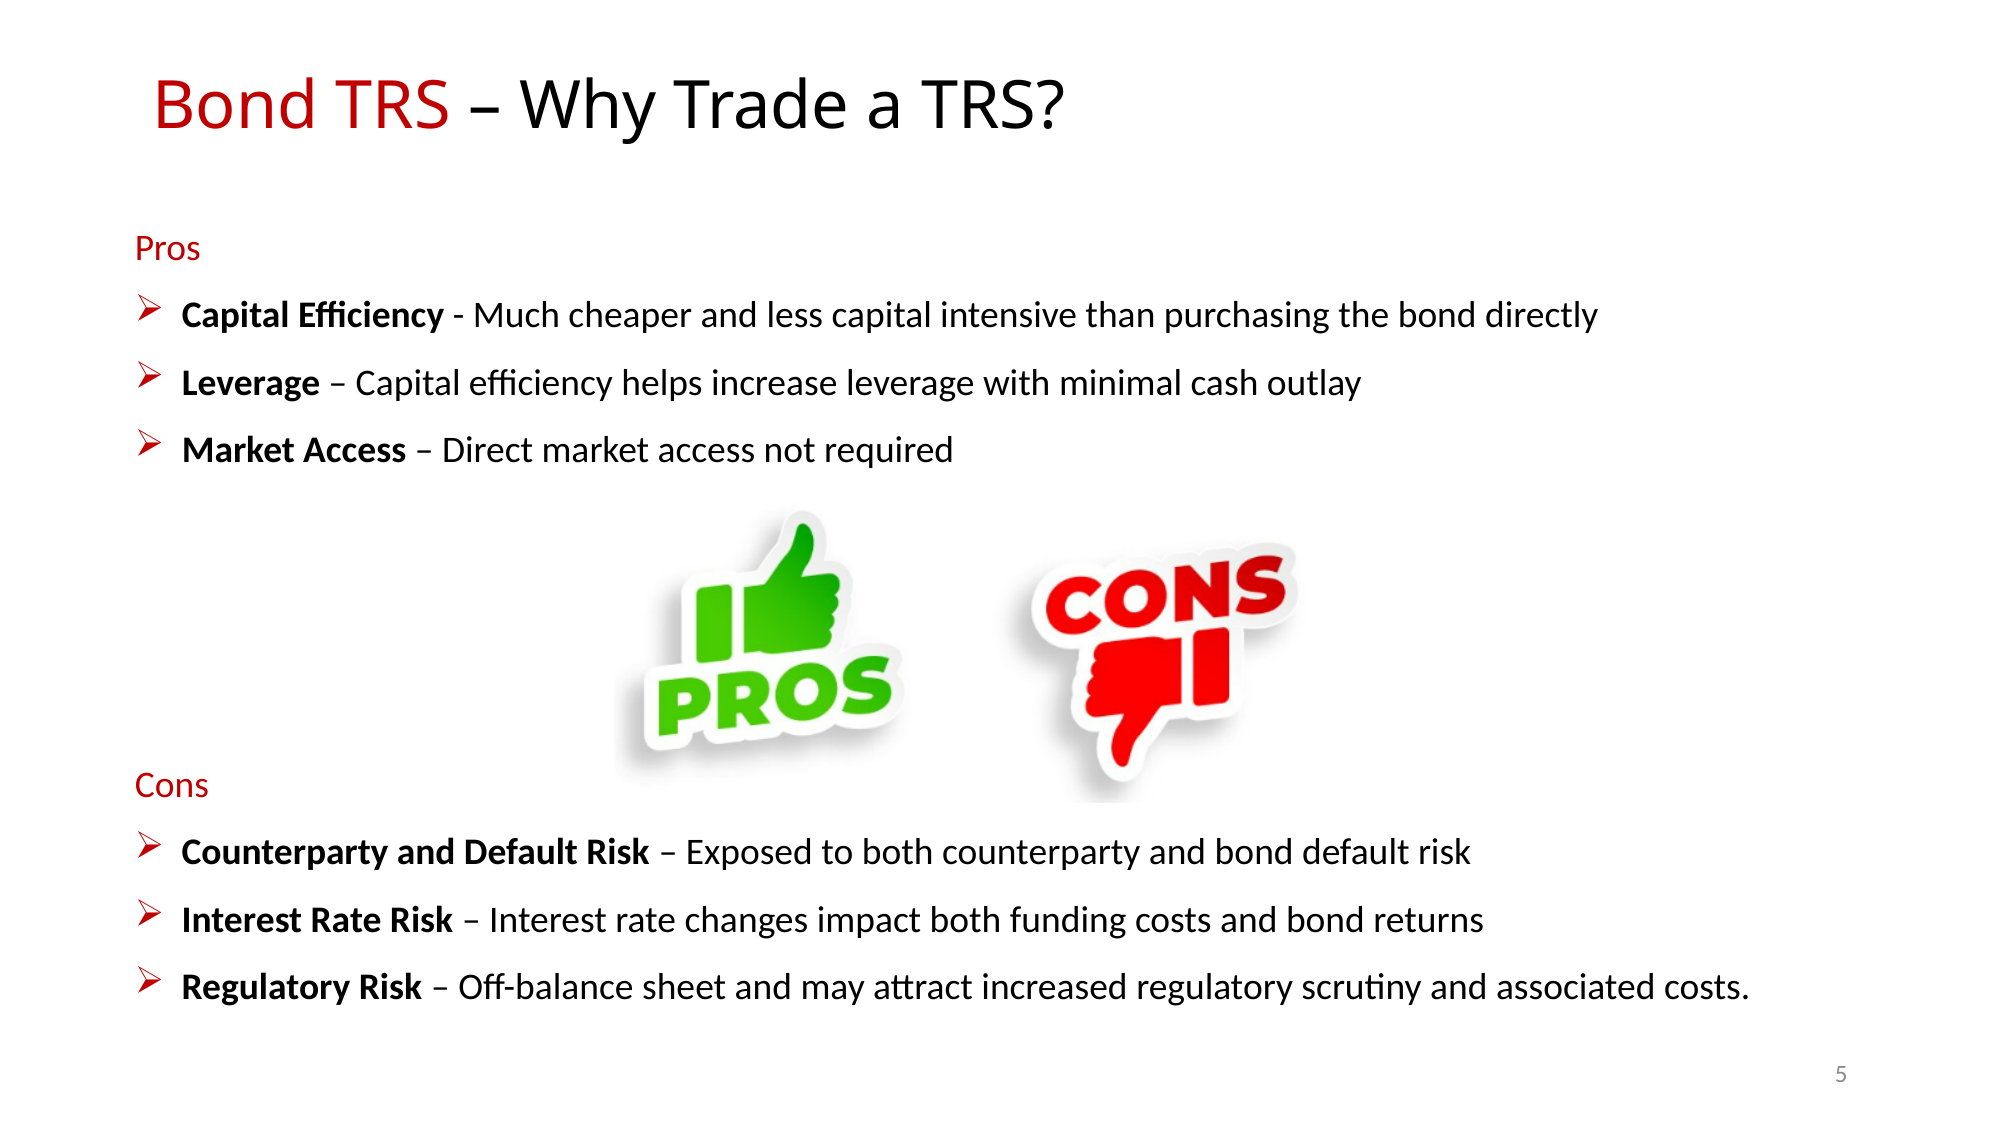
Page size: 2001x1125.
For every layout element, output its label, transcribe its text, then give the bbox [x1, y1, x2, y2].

text_box Pros Capital Efficiency - Much cheaper and less capital intensive than purchasing the bond directly Leverage – Capital efficiency helps increase leverage with minimal cash outlay Market Access – Direct market access not required [120, 192, 1863, 478]
title Bond TRS – Why Trade a TRS? [137, 59, 1846, 155]
text_box Cons Counterparty and Default Risk – Exposed to both counterparty and bond default risk Interest Rate Risk – Interest rate changes impact both funding costs and bond returns Regulatory Risk – Off-balance sheet and may attract increased regulatory scrutiny and associated costs. [120, 730, 1816, 1015]
slide_number 4 [1412, 1042, 1863, 1103]
picture [614, 493, 1322, 803]
